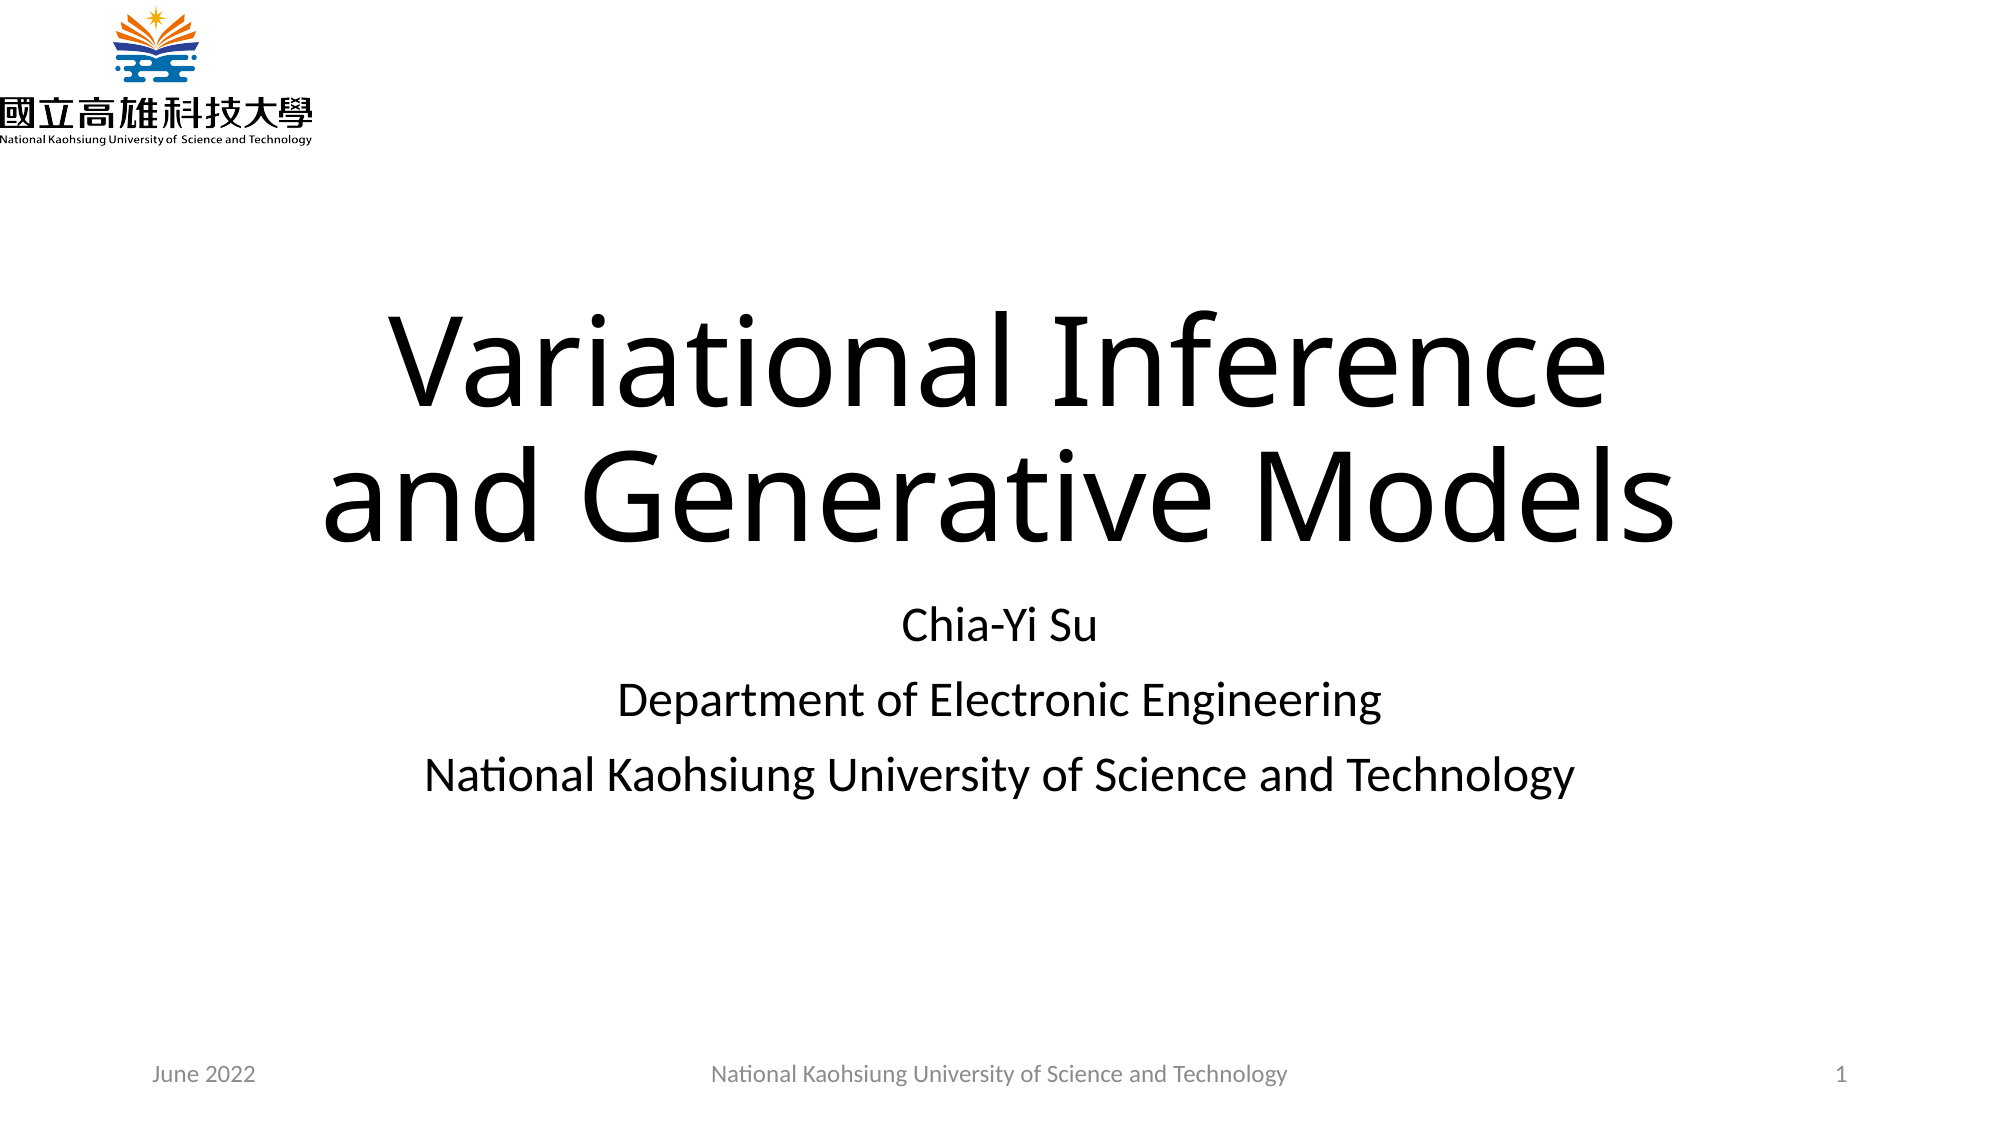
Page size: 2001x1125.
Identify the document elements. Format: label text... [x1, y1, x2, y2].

subtitle Chia-Yi Su Department of Electronic Engineering National Kaohsiung University of Science and Technology [249, 590, 1750, 863]
slide_number 1 [1412, 1042, 1863, 1103]
picture [0, 3, 312, 146]
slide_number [137, 1042, 588, 1103]
footer National Kaohsiung University of Science and Technology [662, 1042, 1338, 1103]
title Variational Inference and Generative Models [249, 184, 1750, 576]
